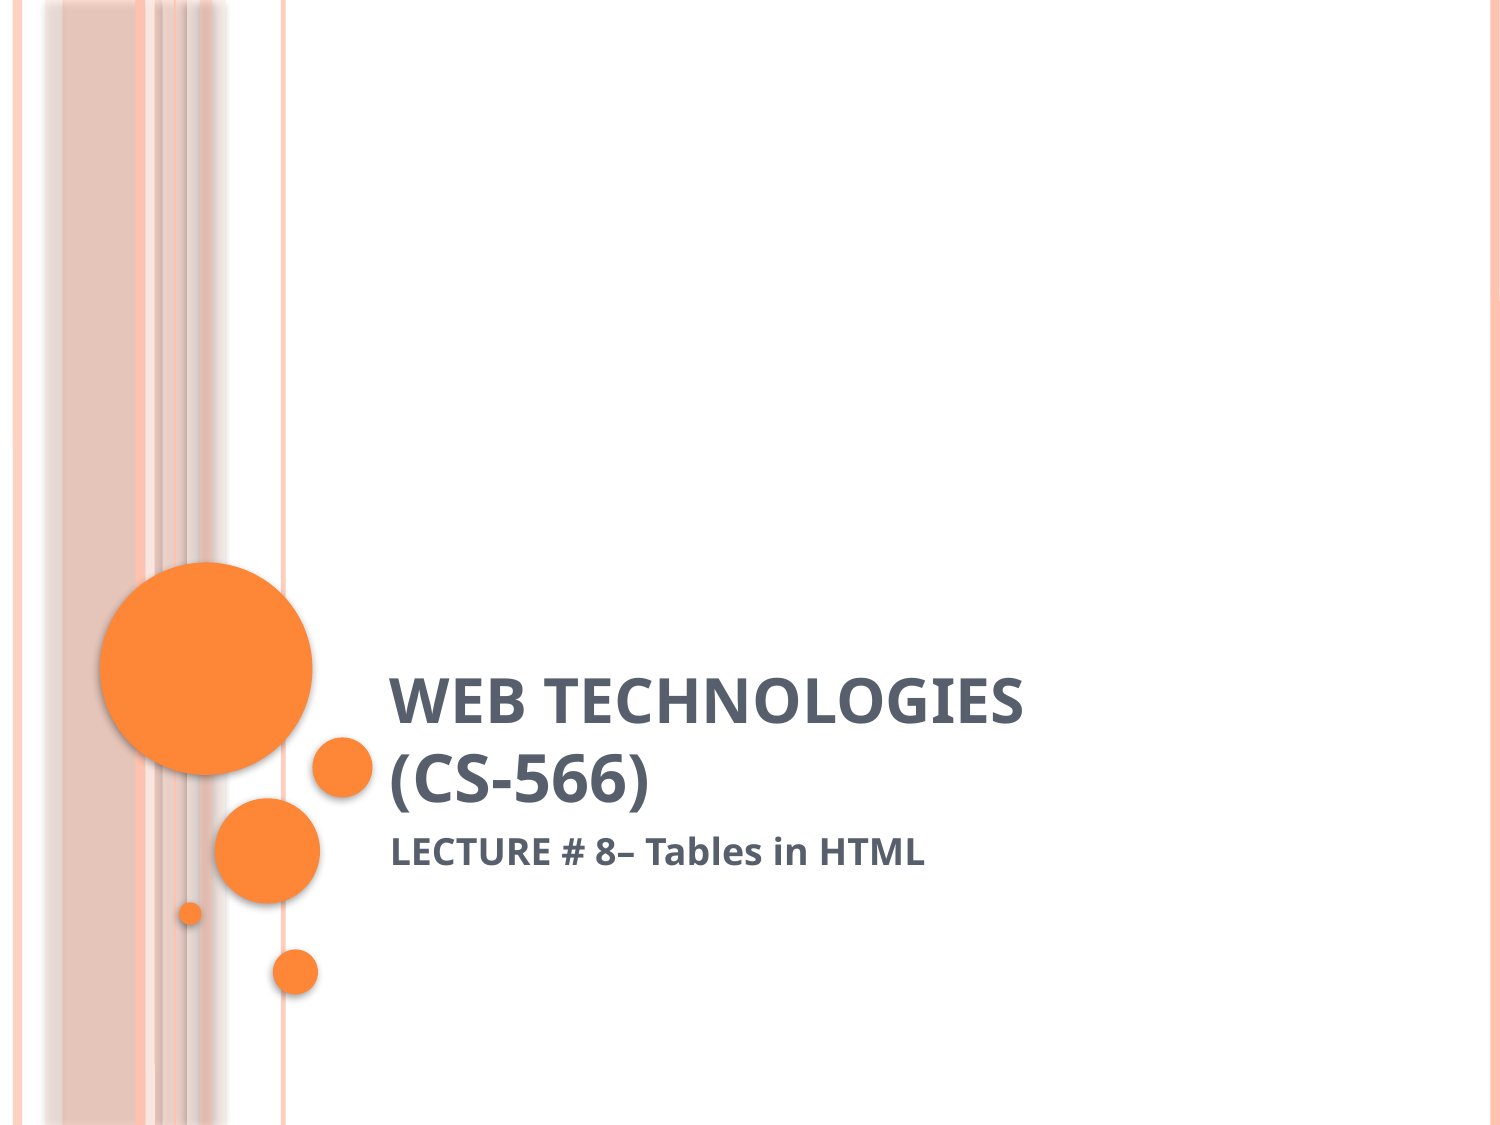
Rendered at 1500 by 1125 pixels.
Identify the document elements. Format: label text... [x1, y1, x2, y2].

title WEB Technologies (CS-566) [375, 512, 1388, 820]
subtitle LECTURE # 8– Tables in HTML [375, 820, 1388, 1046]
